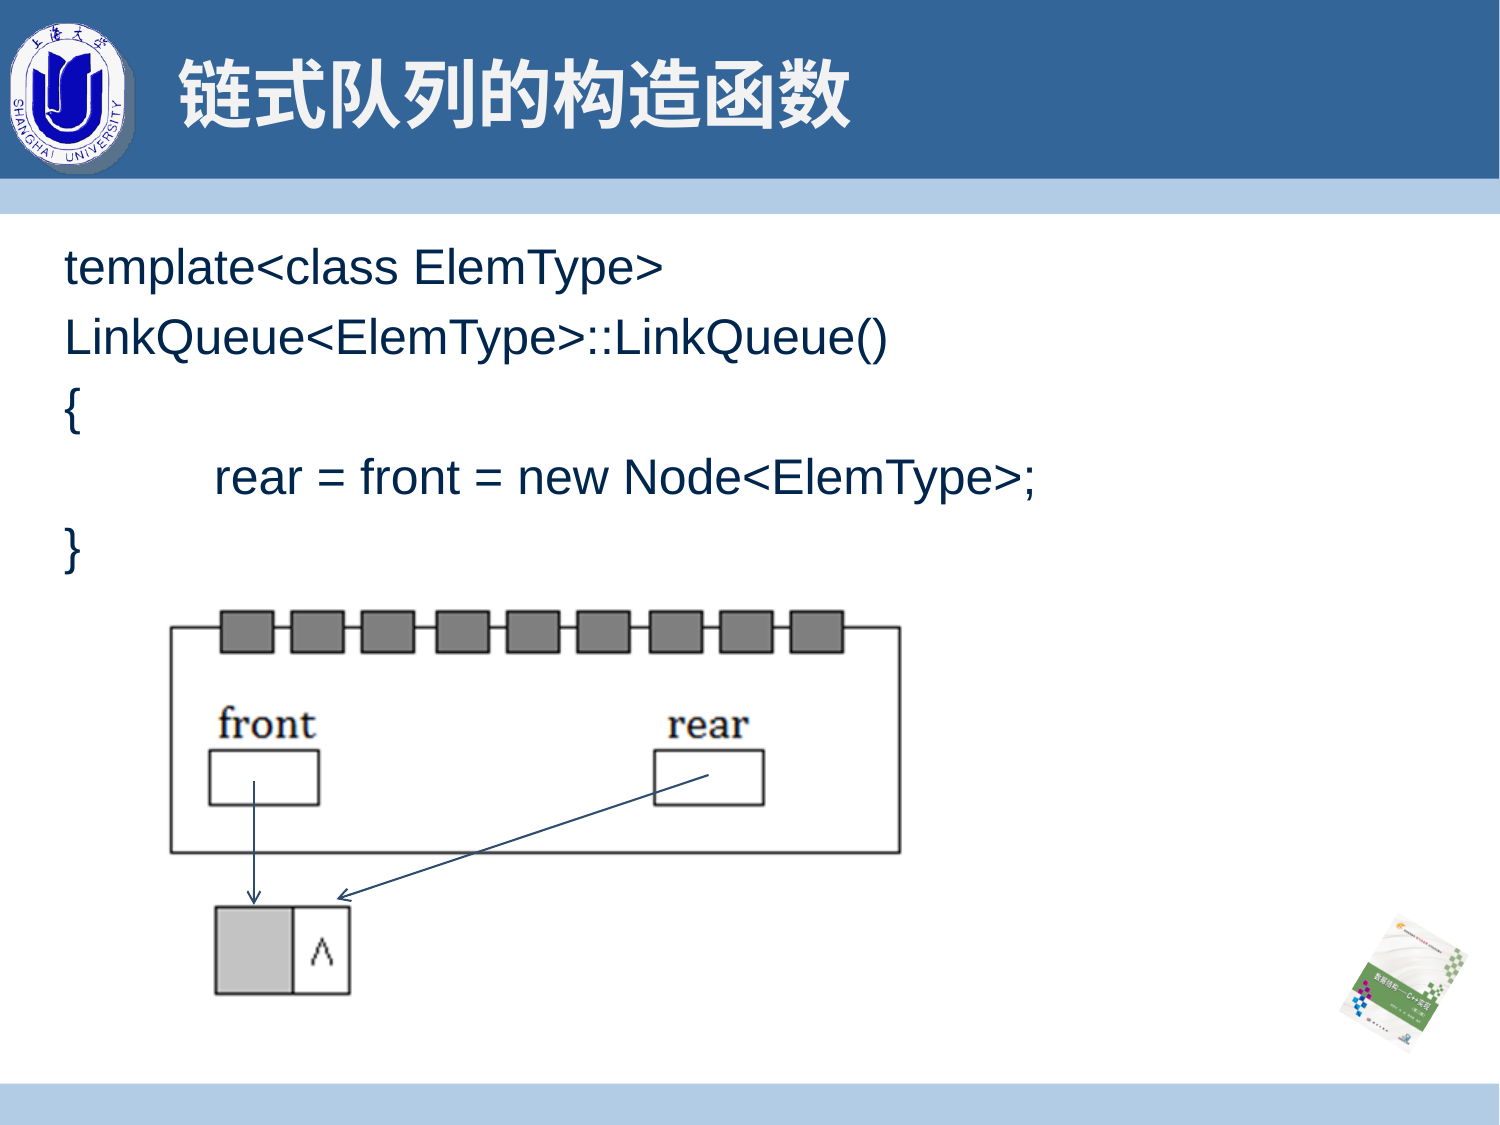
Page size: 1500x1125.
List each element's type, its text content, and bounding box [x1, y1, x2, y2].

picture [4, 17, 128, 176]
picture [206, 898, 359, 1000]
list template<class ElemType> LinkQueue<ElemType>::LinkQueue() { rear = front = new Node<ElemType>; } [49, 227, 1283, 1060]
picture [159, 597, 913, 864]
title 链式队列的构造函数 [162, 23, 1436, 161]
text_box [336, 774, 709, 900]
picture [1339, 913, 1468, 1053]
